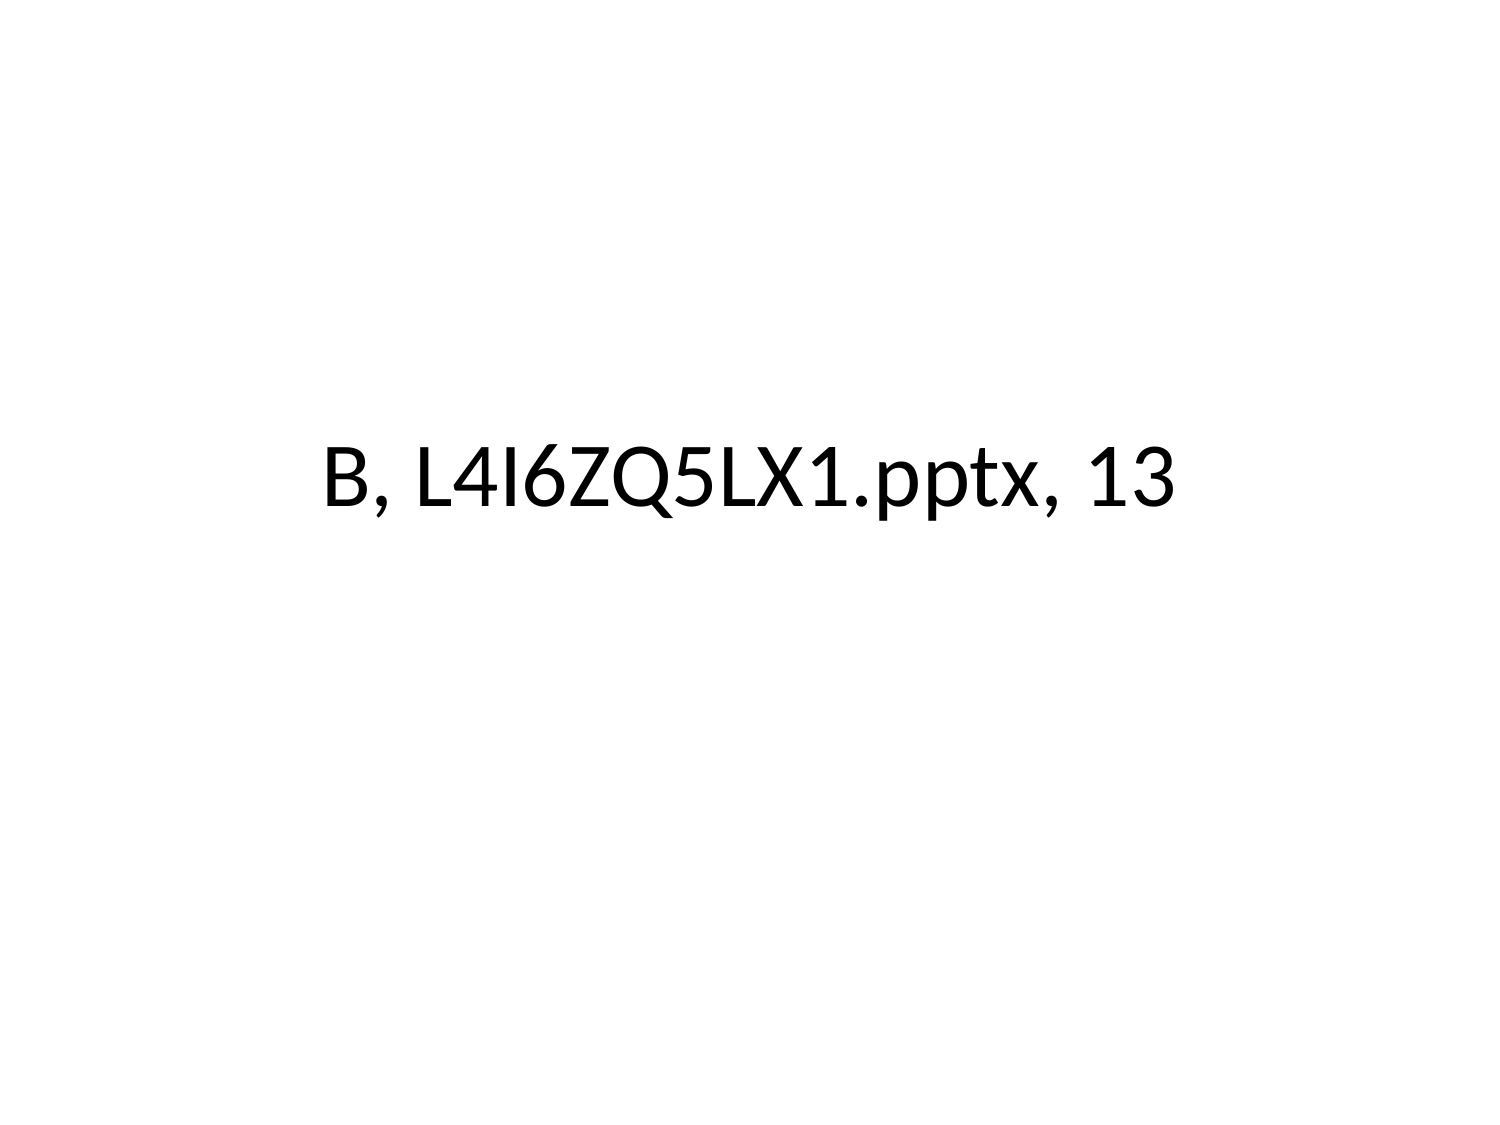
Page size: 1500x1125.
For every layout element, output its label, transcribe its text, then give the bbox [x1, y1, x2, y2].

title B, L4I6ZQ5LX1.pptx, 13 [112, 349, 1388, 591]
